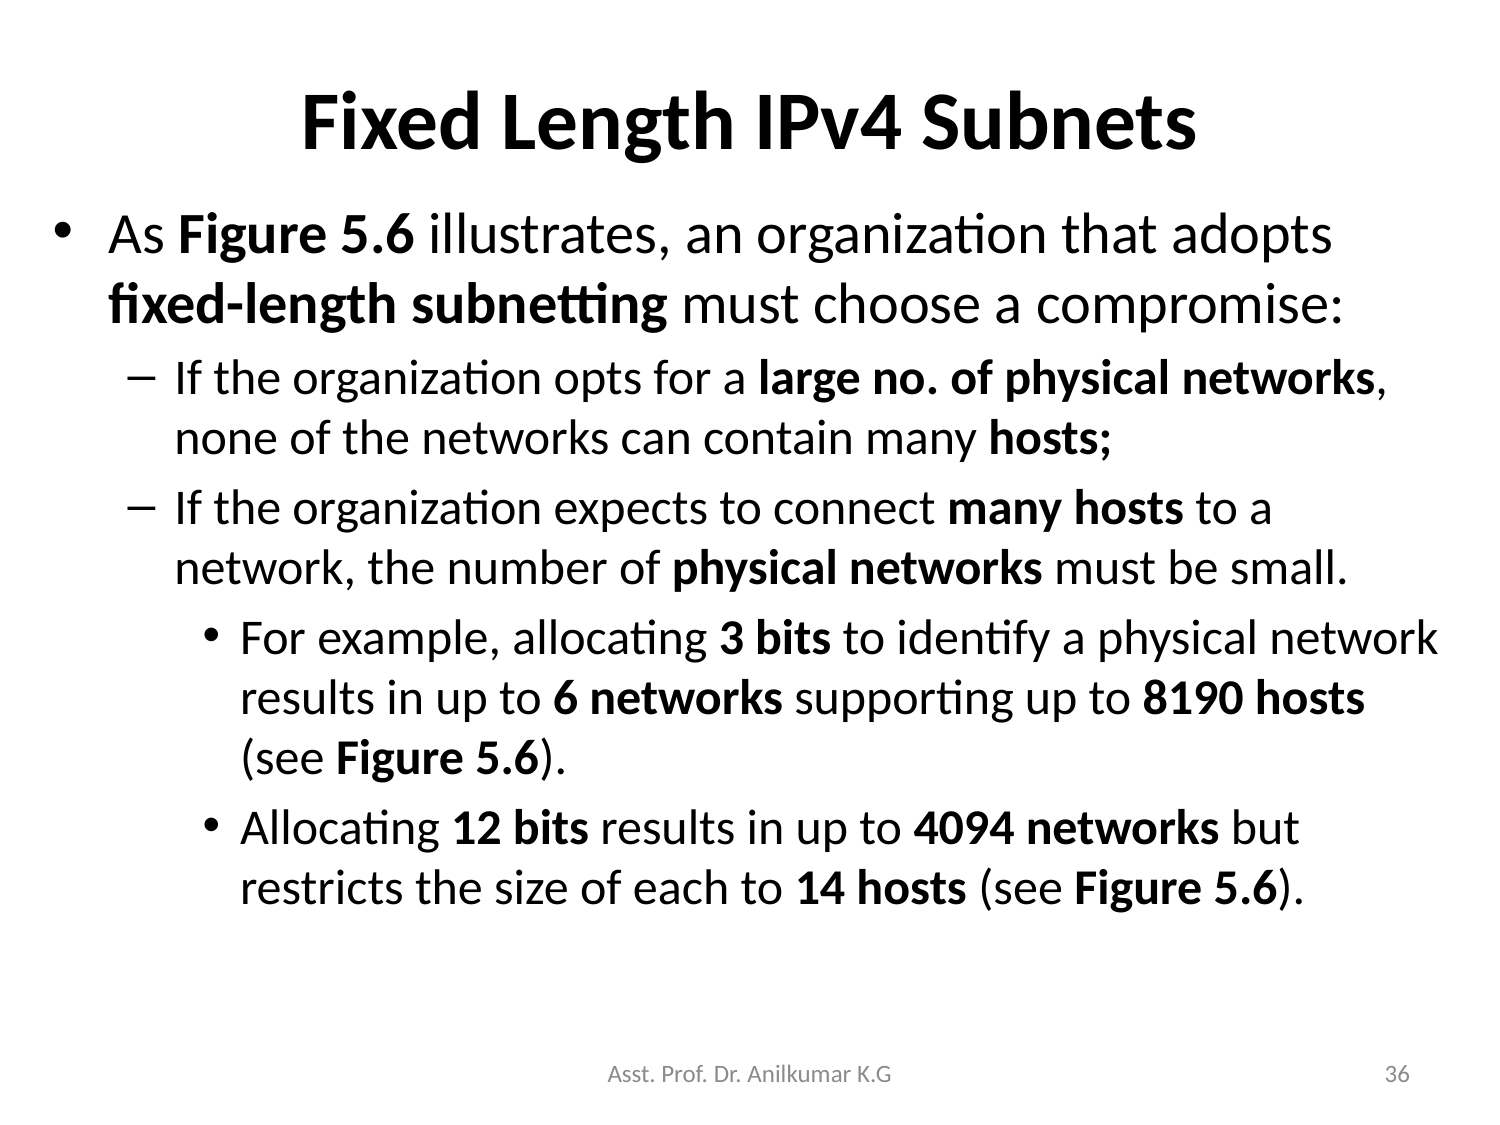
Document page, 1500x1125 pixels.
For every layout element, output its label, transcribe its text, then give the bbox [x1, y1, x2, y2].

title Fixed Length IPv4 Subnets [75, 45, 1425, 187]
list As Figure 5.6 illustrates, an organization that adopts fixed-length subnetting must choose a compromise: If the organization opts for a large no. of physical networks, none of the networks can contain many hosts; If the organization expects to connect many hosts to a network, the number of physical networks must be small. For example, allocating 3 bits to identify a physical network results in up to 6 networks supporting up to 8190 hosts (see Figure 5.6). Allocating 12 bits results in up to 4094 networks but restricts the size of each to 14 hosts (see Figure 5.6). [37, 187, 1463, 1063]
slide_number 36 [1074, 1042, 1425, 1103]
footer Asst. Prof. Dr. Anilkumar K.G [512, 1042, 988, 1103]
